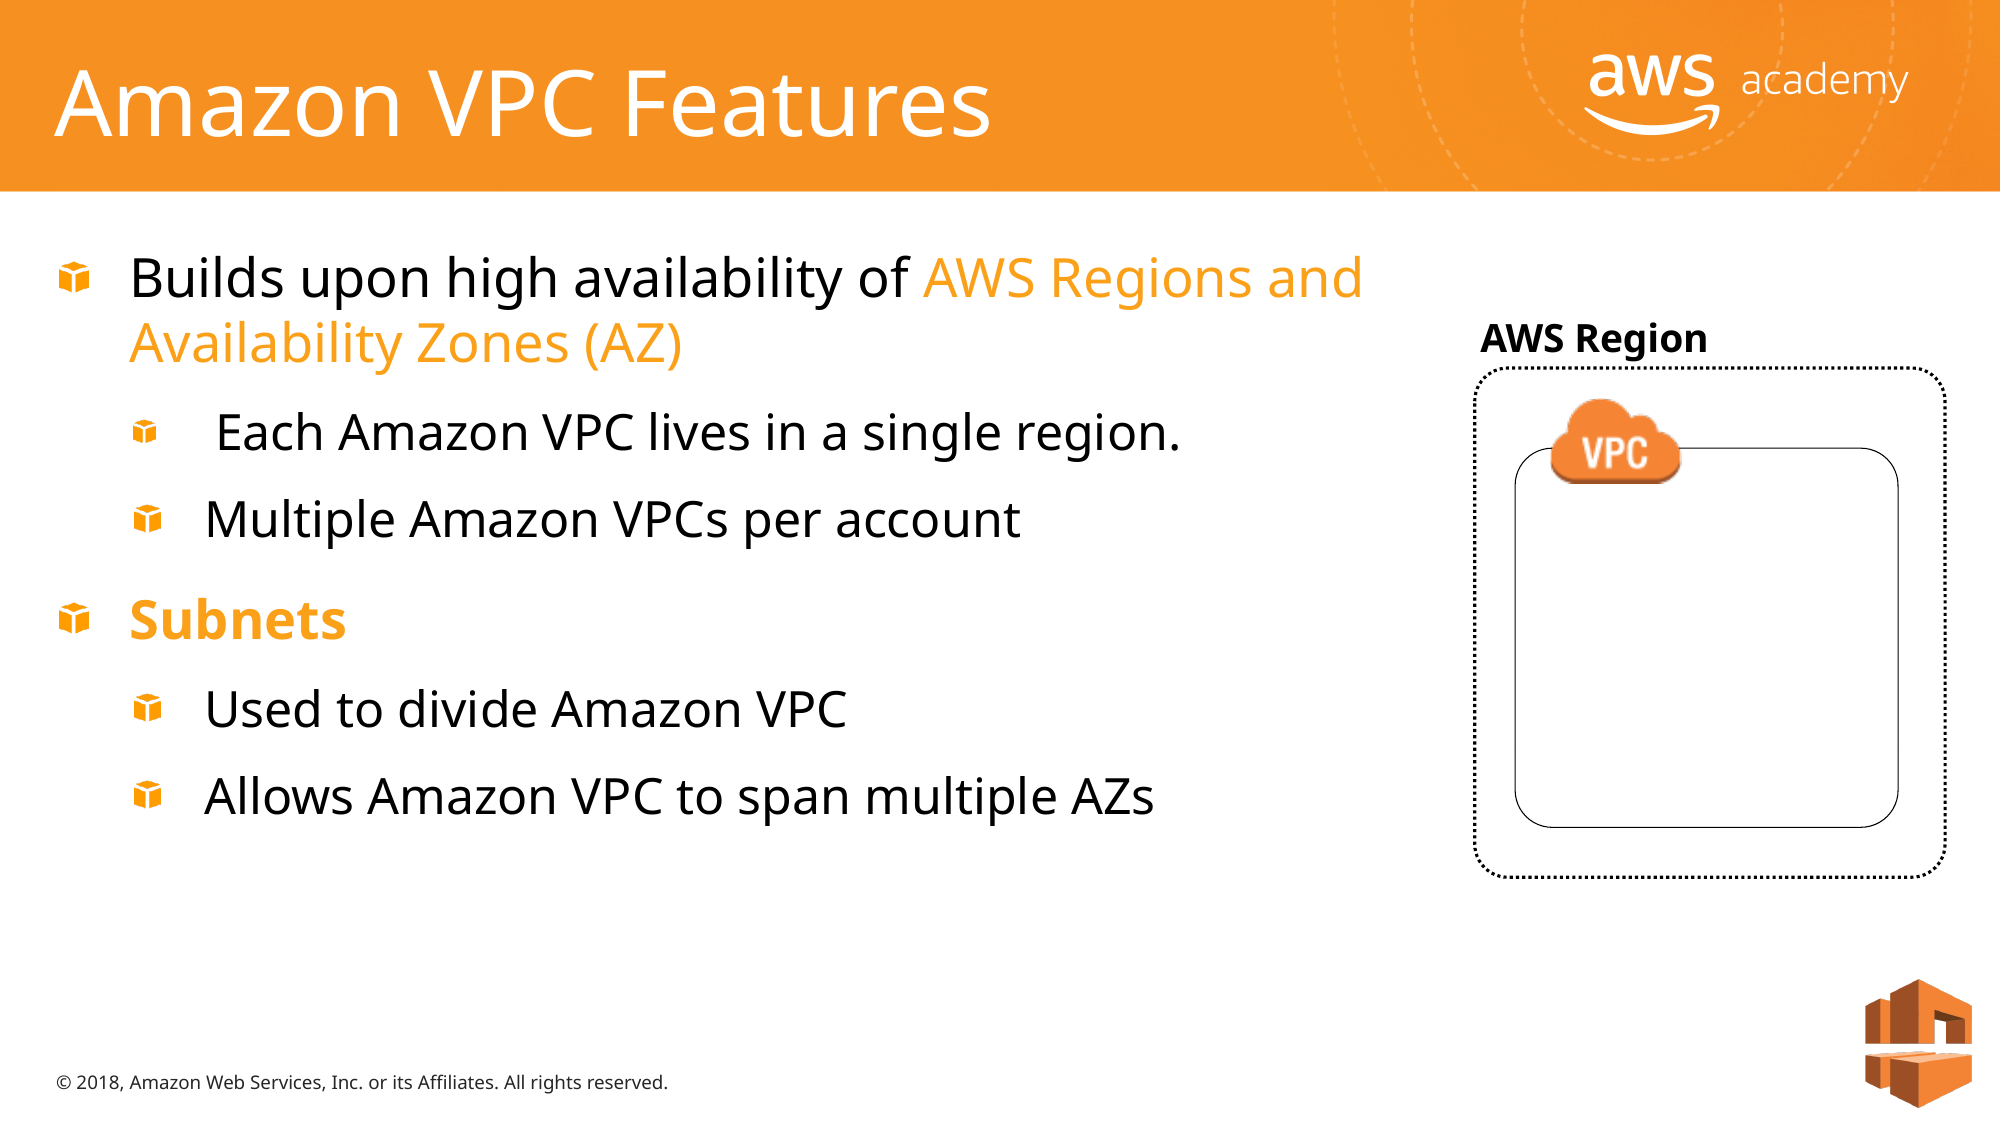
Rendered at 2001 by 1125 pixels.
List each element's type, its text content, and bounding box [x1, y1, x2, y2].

list Builds upon high availability of AWS Regions and Availability Zones (AZ) Each Amazon VPC lives in a single region. Multiple Amazon VPCs per account Subnets Used to divide Amazon VPC Allows Amazon VPC to span multiple AZs [39, 236, 1469, 1063]
text_box [1474, 367, 1946, 878]
title Amazon VPC Features [39, 43, 1566, 172]
text_box AWS Region [1424, 305, 1765, 368]
picture [0, 0, 2000, 1125]
